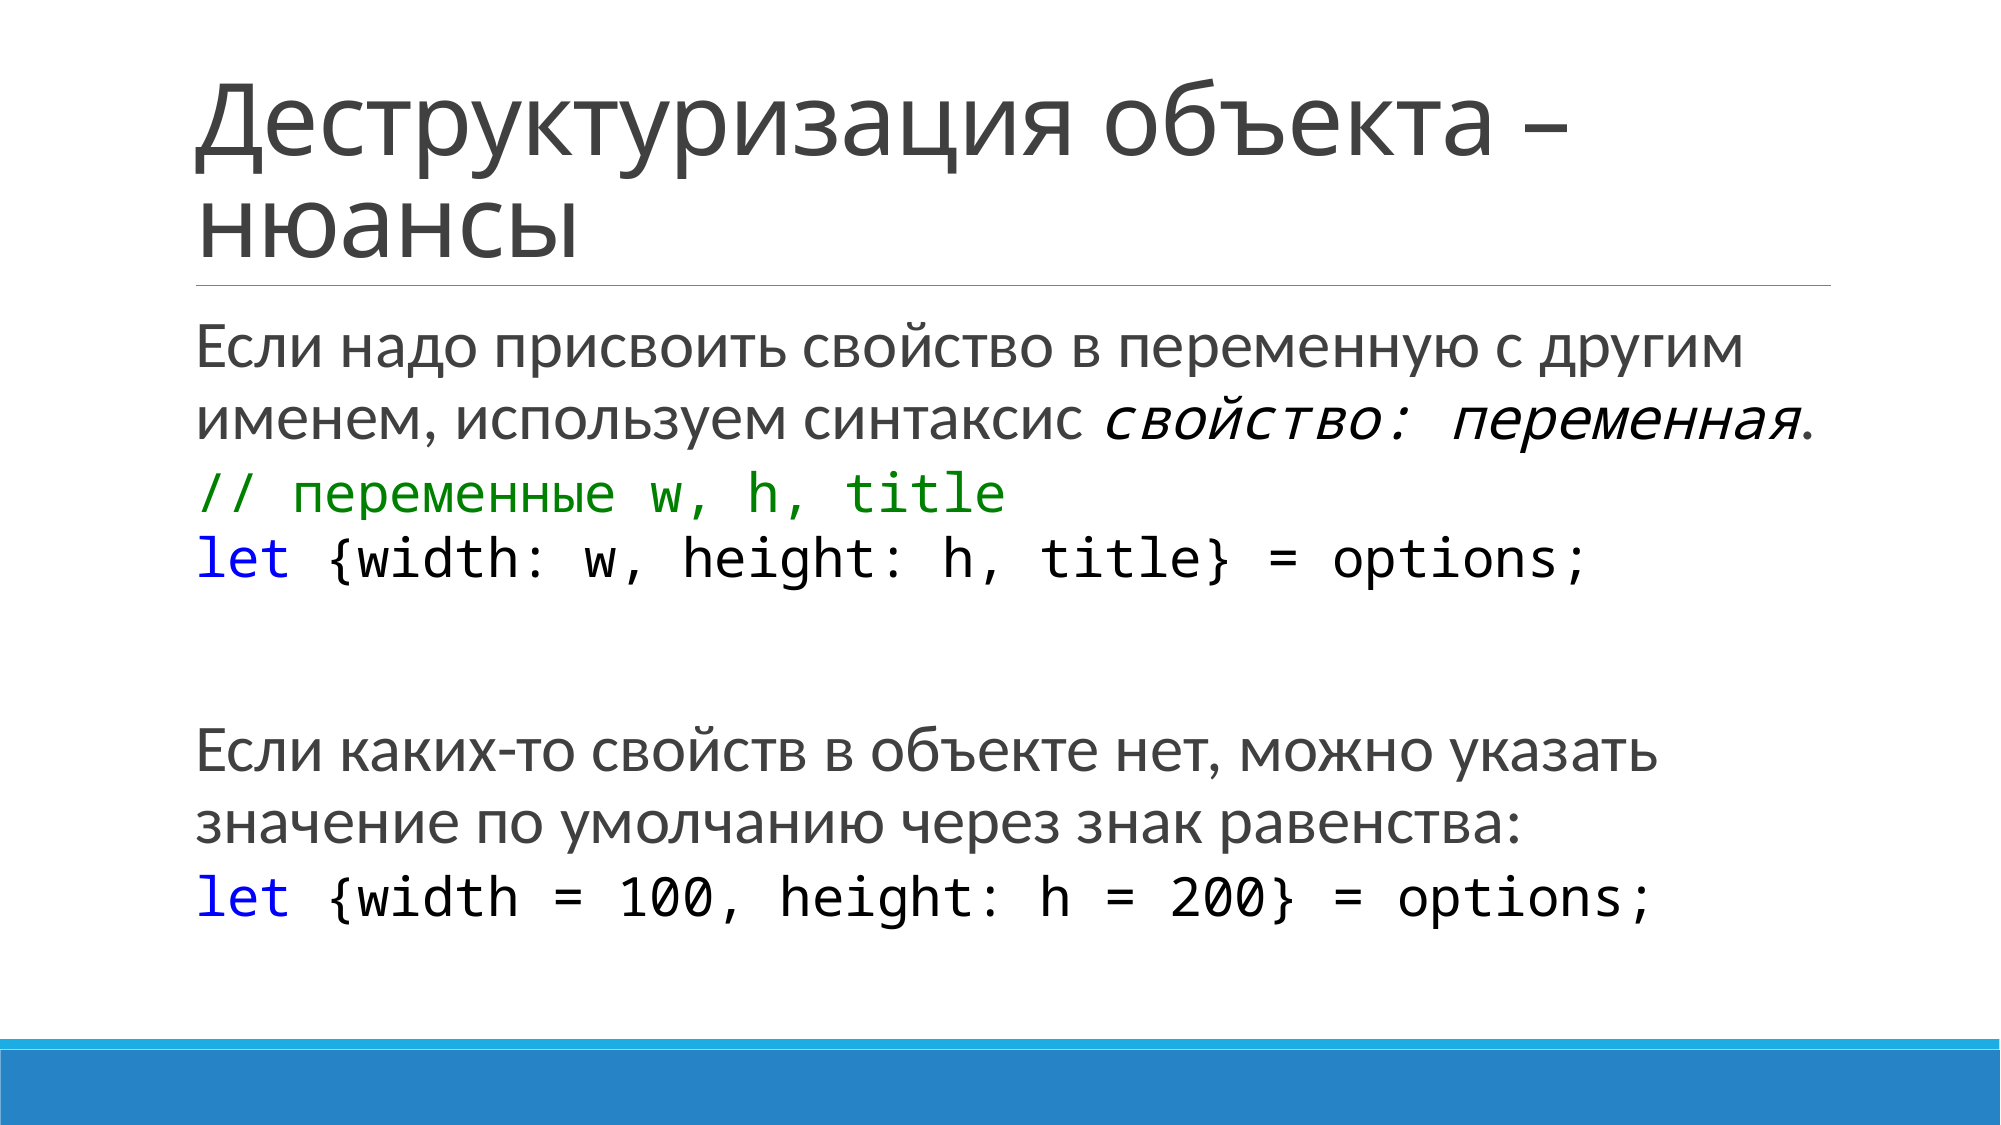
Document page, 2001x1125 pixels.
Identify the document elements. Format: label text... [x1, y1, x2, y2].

list Если надо присвоить свойство в переменную с другим именем, используем синтаксис свойство: переменная. // переменные w, h, title let {width: w, height: h, title} = options; Если каких-то свойств в объекте нет, можно указать значение по умолчанию через знак равенства: let {width = 100, height: h = 200} = options; [180, 302, 1830, 963]
title Деструктуризация объекта – нюансы [180, 47, 1830, 285]
